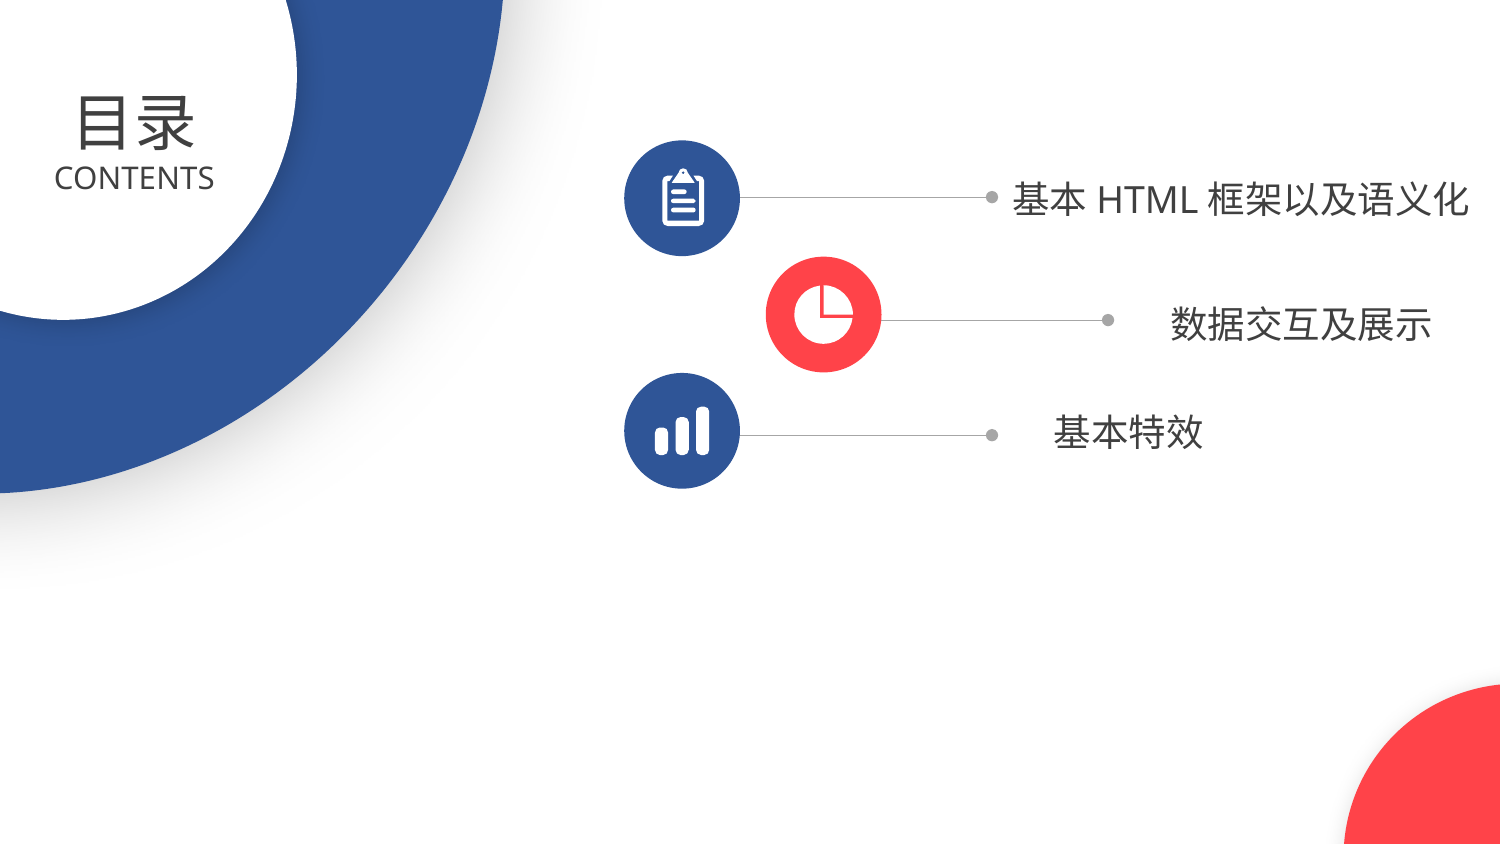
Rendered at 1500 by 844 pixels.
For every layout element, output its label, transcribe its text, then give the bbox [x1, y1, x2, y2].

text_box [1343, 683, 1500, 844]
text_box [0, 0, 504, 495]
text_box [0, 0, 298, 321]
text_box 基本特效 [1054, 409, 1204, 455]
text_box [624, 140, 740, 257]
text_box 基本HTML框架以及语义化 [1012, 175, 1471, 221]
text_box 数据交互及展示 [1170, 300, 1433, 346]
text_box 目录 CONTENTS [53, 82, 215, 196]
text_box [765, 256, 882, 373]
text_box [624, 372, 740, 489]
